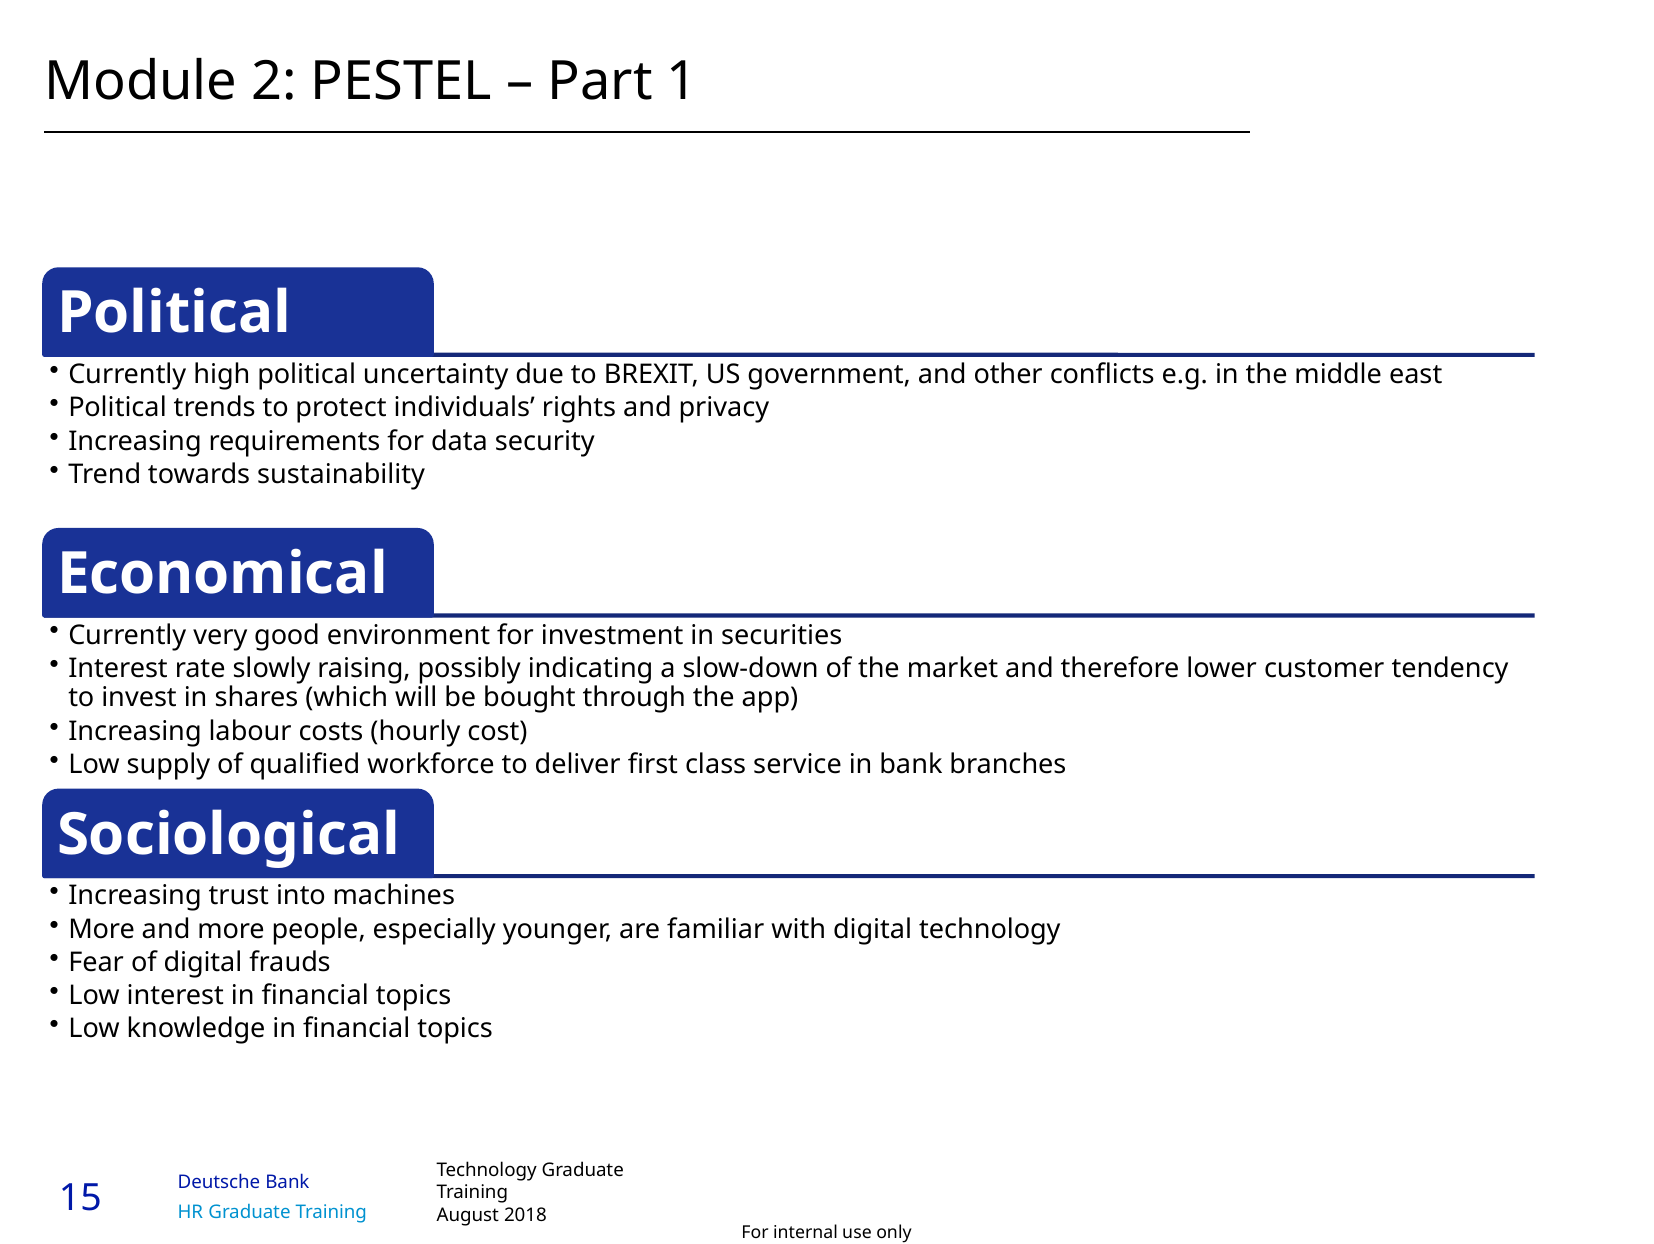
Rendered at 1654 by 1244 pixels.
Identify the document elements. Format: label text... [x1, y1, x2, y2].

title Module 2: PESTEL – Part 1 [44, 52, 1612, 178]
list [44, 268, 1535, 1048]
